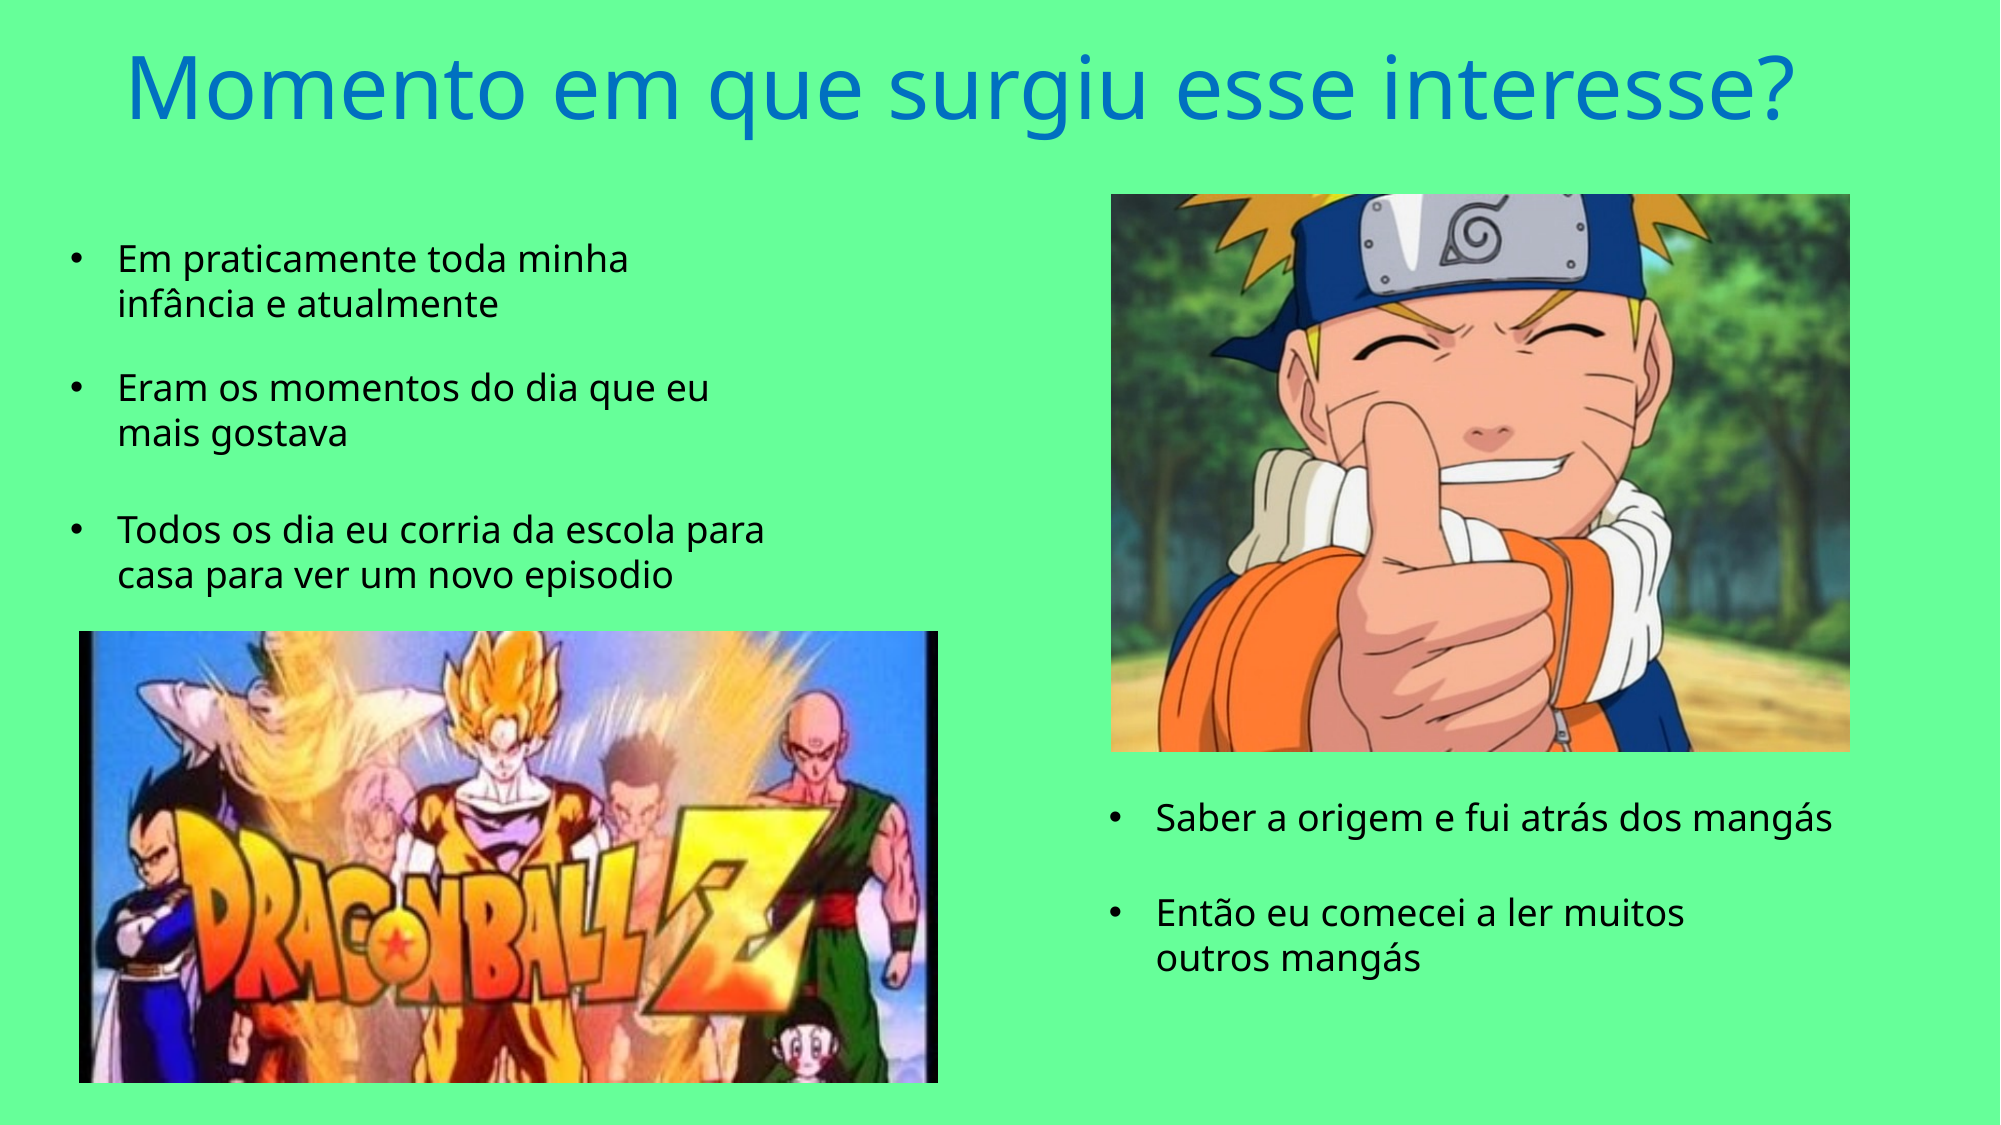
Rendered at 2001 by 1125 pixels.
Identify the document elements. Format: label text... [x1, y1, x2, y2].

text_box Todos os dia eu corria da escola para casa para ver um novo episodio [55, 498, 794, 604]
text_box Então eu comecei a ler muitos outros mangás [1093, 881, 1817, 987]
text_box Eram os momentos do dia que eu mais gostava [55, 356, 810, 462]
picture [1111, 194, 1850, 752]
text_box Em praticamente toda minha infância e atualmente [55, 227, 682, 333]
picture [79, 631, 938, 1083]
text_box Saber a origem e fui atrás dos mangás [1093, 786, 1868, 847]
title Momento em que surgiu esse interesse? [109, 0, 1976, 183]
